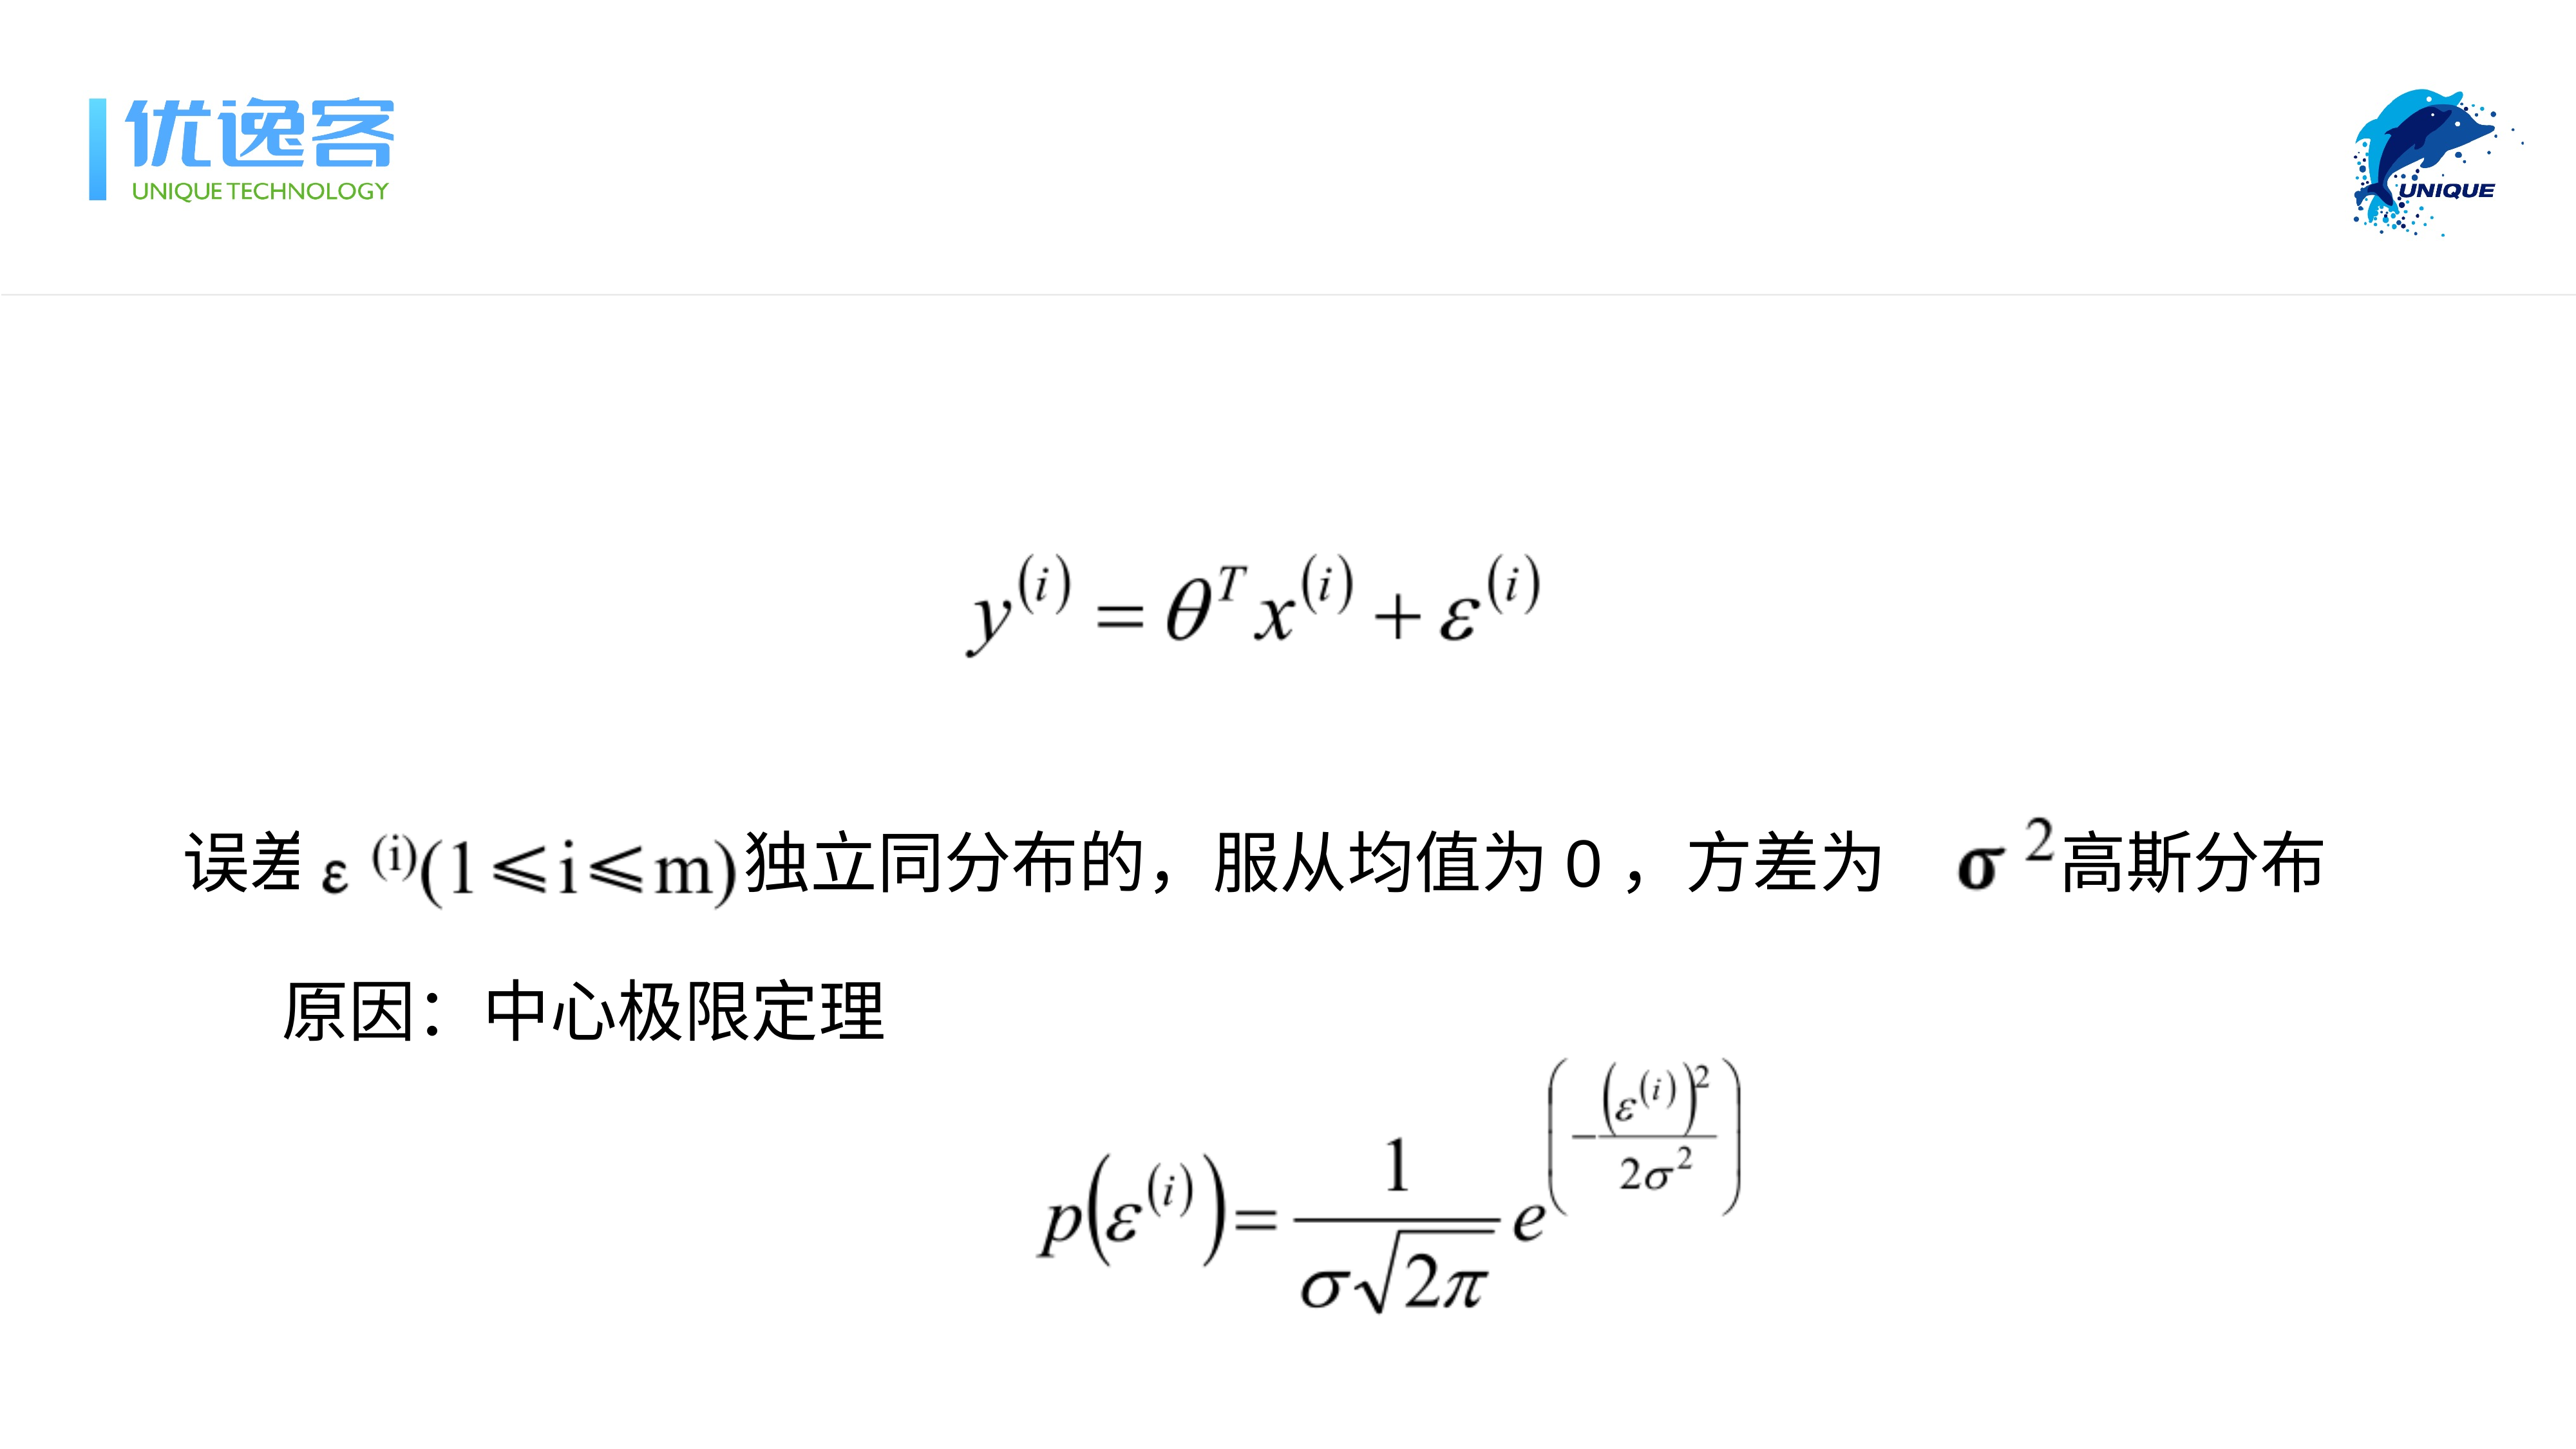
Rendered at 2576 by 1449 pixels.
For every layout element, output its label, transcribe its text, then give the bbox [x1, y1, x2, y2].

picture [1, 0, 2576, 1449]
text_box 误差 是独立同分布的，服从均值为0，方差为 的高斯分布 [177, 814, 1923, 906]
text_box 误差 是独立同分布的，服从均值为0，方差为 的高斯分布 [2069, 814, 2475, 906]
text_box 原因：中心极限定理 [276, 963, 1128, 1055]
